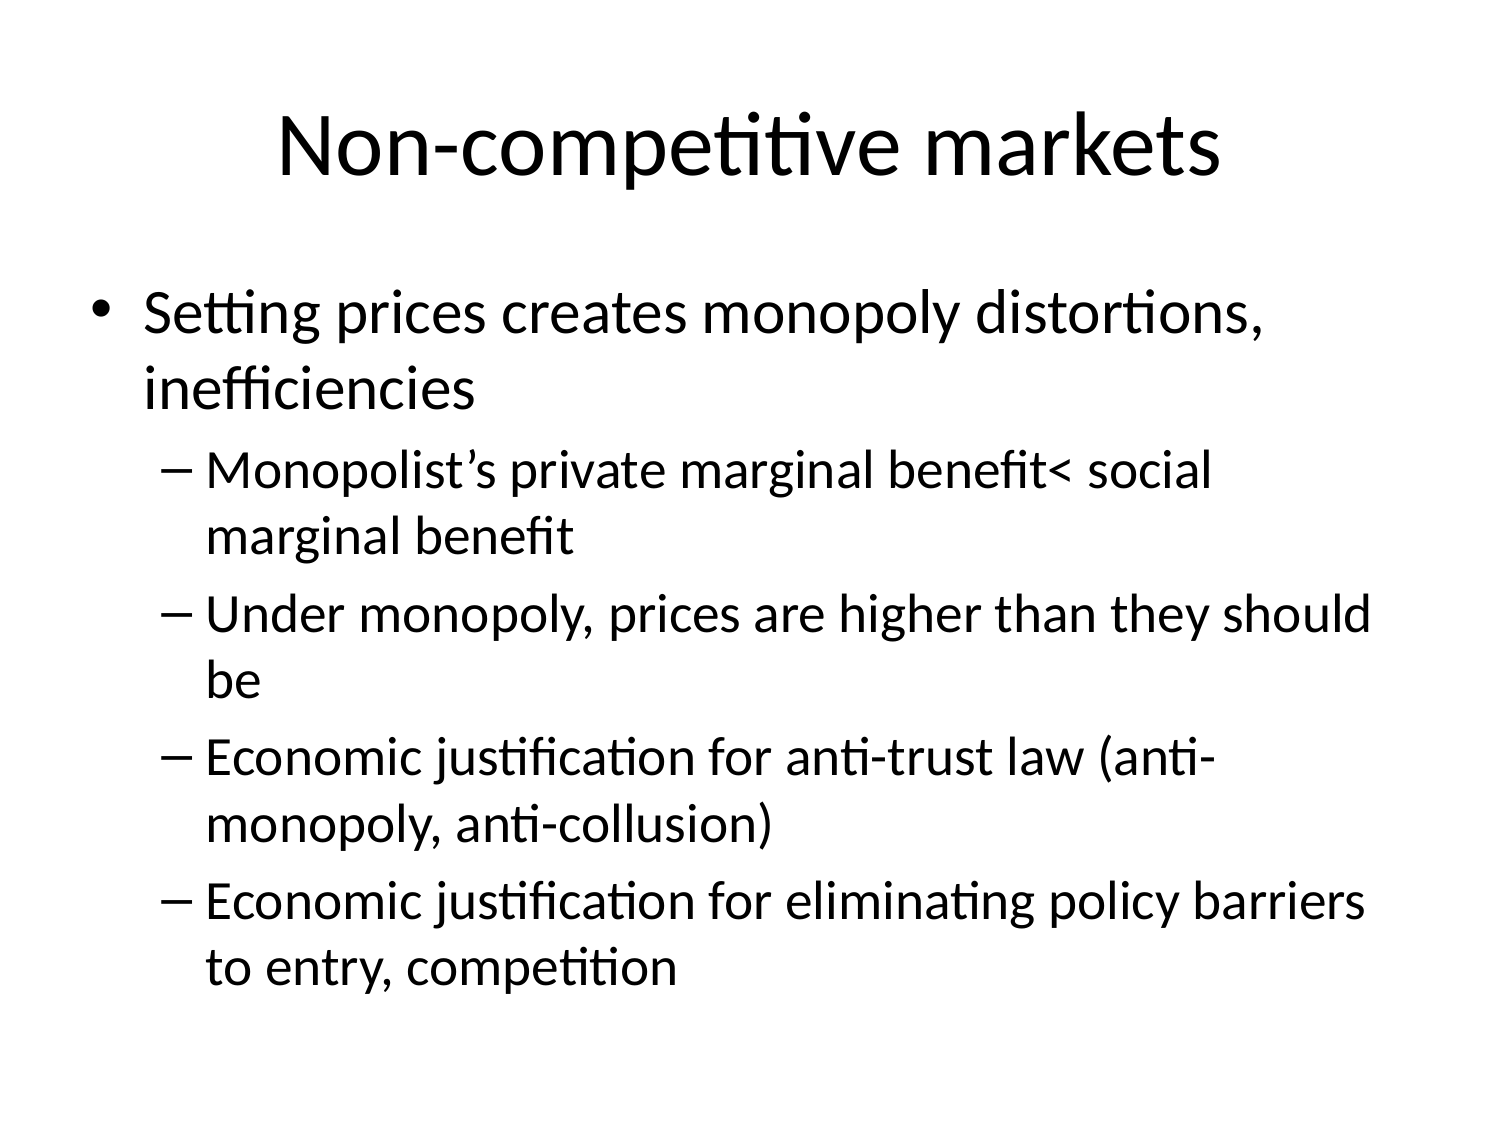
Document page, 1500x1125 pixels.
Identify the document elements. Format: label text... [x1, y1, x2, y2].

list Setting prices creates monopoly distortions, inefficiencies Monopolist’s private marginal benefit< social marginal benefit Under monopoly, prices are higher than they should be Economic justification for anti-trust law (anti-monopoly, anti-collusion) Economic justification for eliminating policy barriers to entry, competition [75, 262, 1425, 1005]
title Non-competitive markets [75, 45, 1425, 233]
